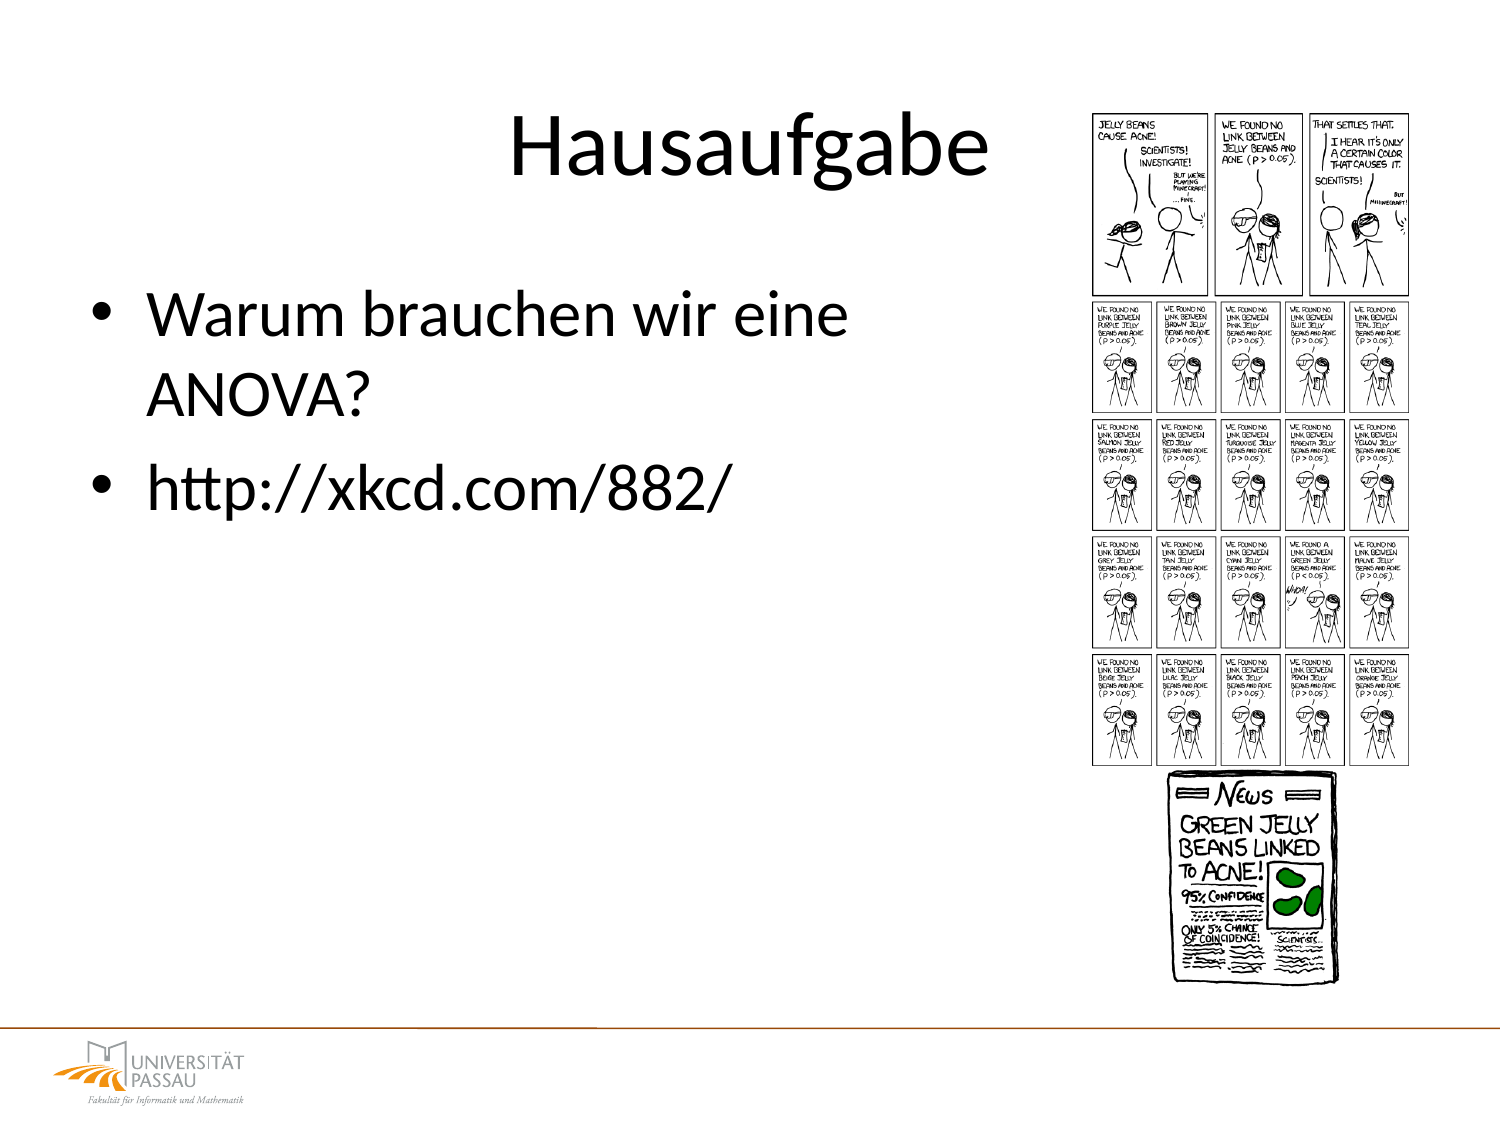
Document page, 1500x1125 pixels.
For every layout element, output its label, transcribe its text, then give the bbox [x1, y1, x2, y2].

title Hausaufgabe [75, 45, 1425, 233]
list Warum brauchen wir eine ANOVA? http://xkcd.com/882/ [75, 262, 1046, 1005]
picture [1092, 113, 1409, 990]
